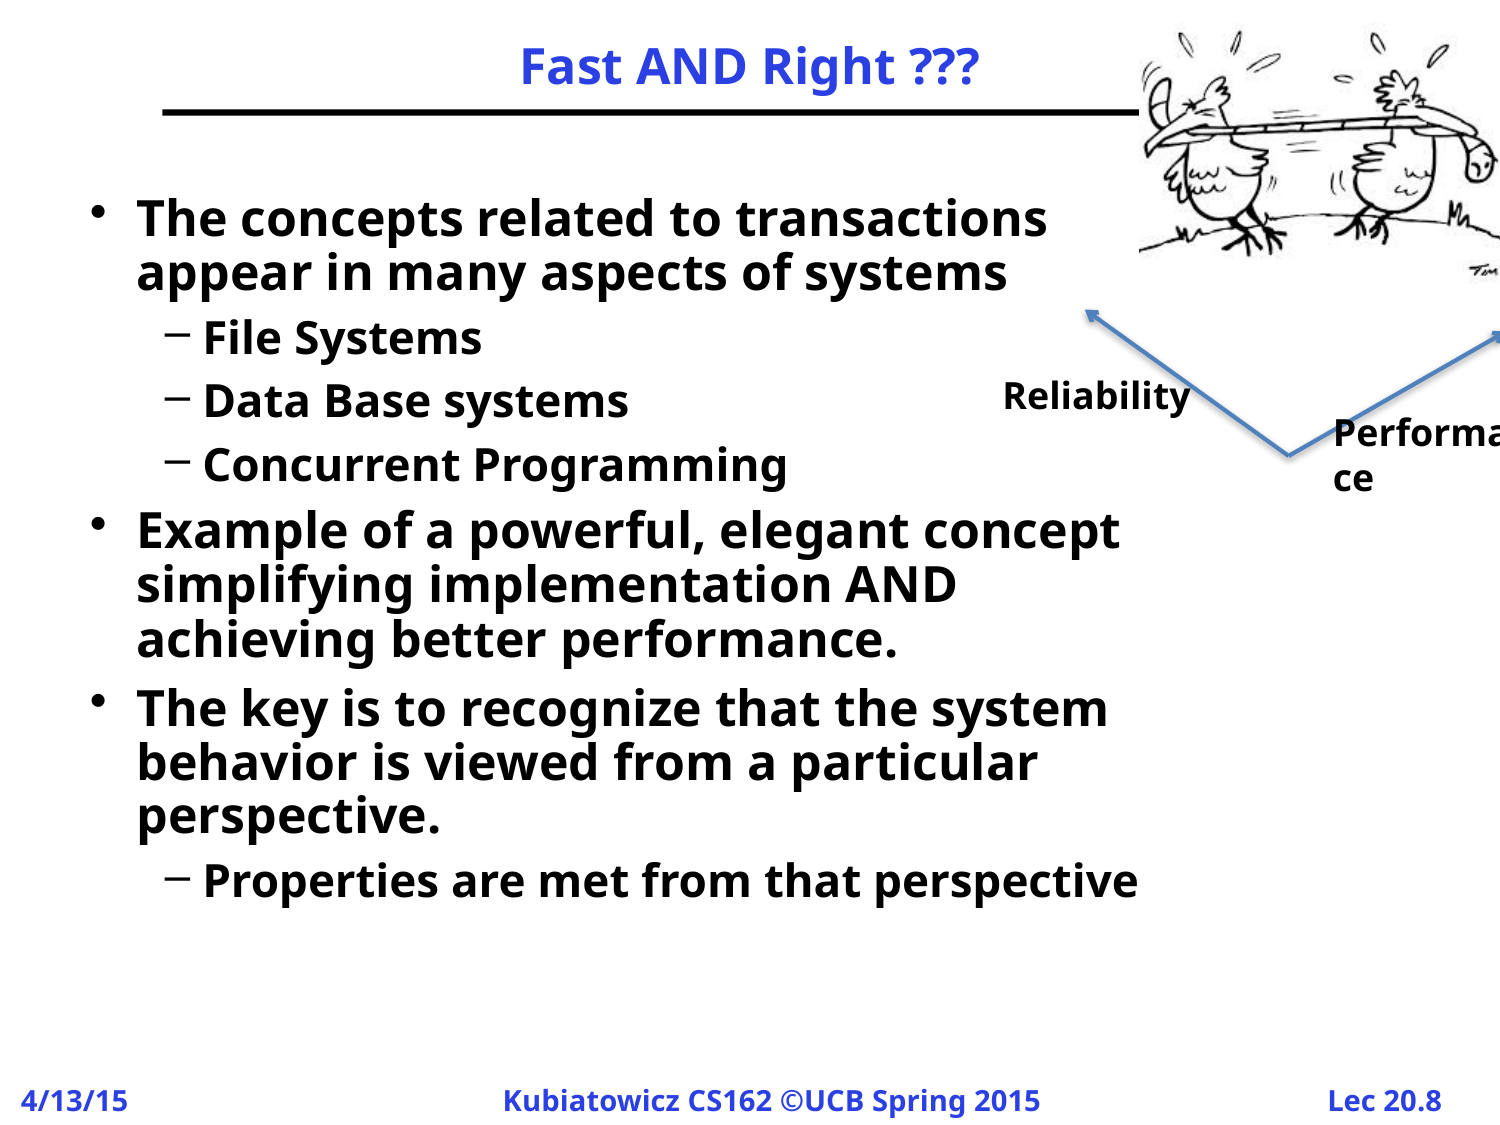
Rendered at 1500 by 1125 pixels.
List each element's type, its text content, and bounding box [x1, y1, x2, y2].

title Fast AND Right ??? [162, 24, 1134, 113]
picture [1139, 0, 1500, 304]
list The concepts related to transactions appear in many aspects of systems File Systems Data Base systems Concurrent Programming Example of a powerful, elegant concept simplifying implementation AND achieving better performance. The key is to recognize that the system behavior is viewed from a particular perspective. Properties are met from that perspective [75, 186, 1173, 1012]
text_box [987, 309, 1500, 462]
